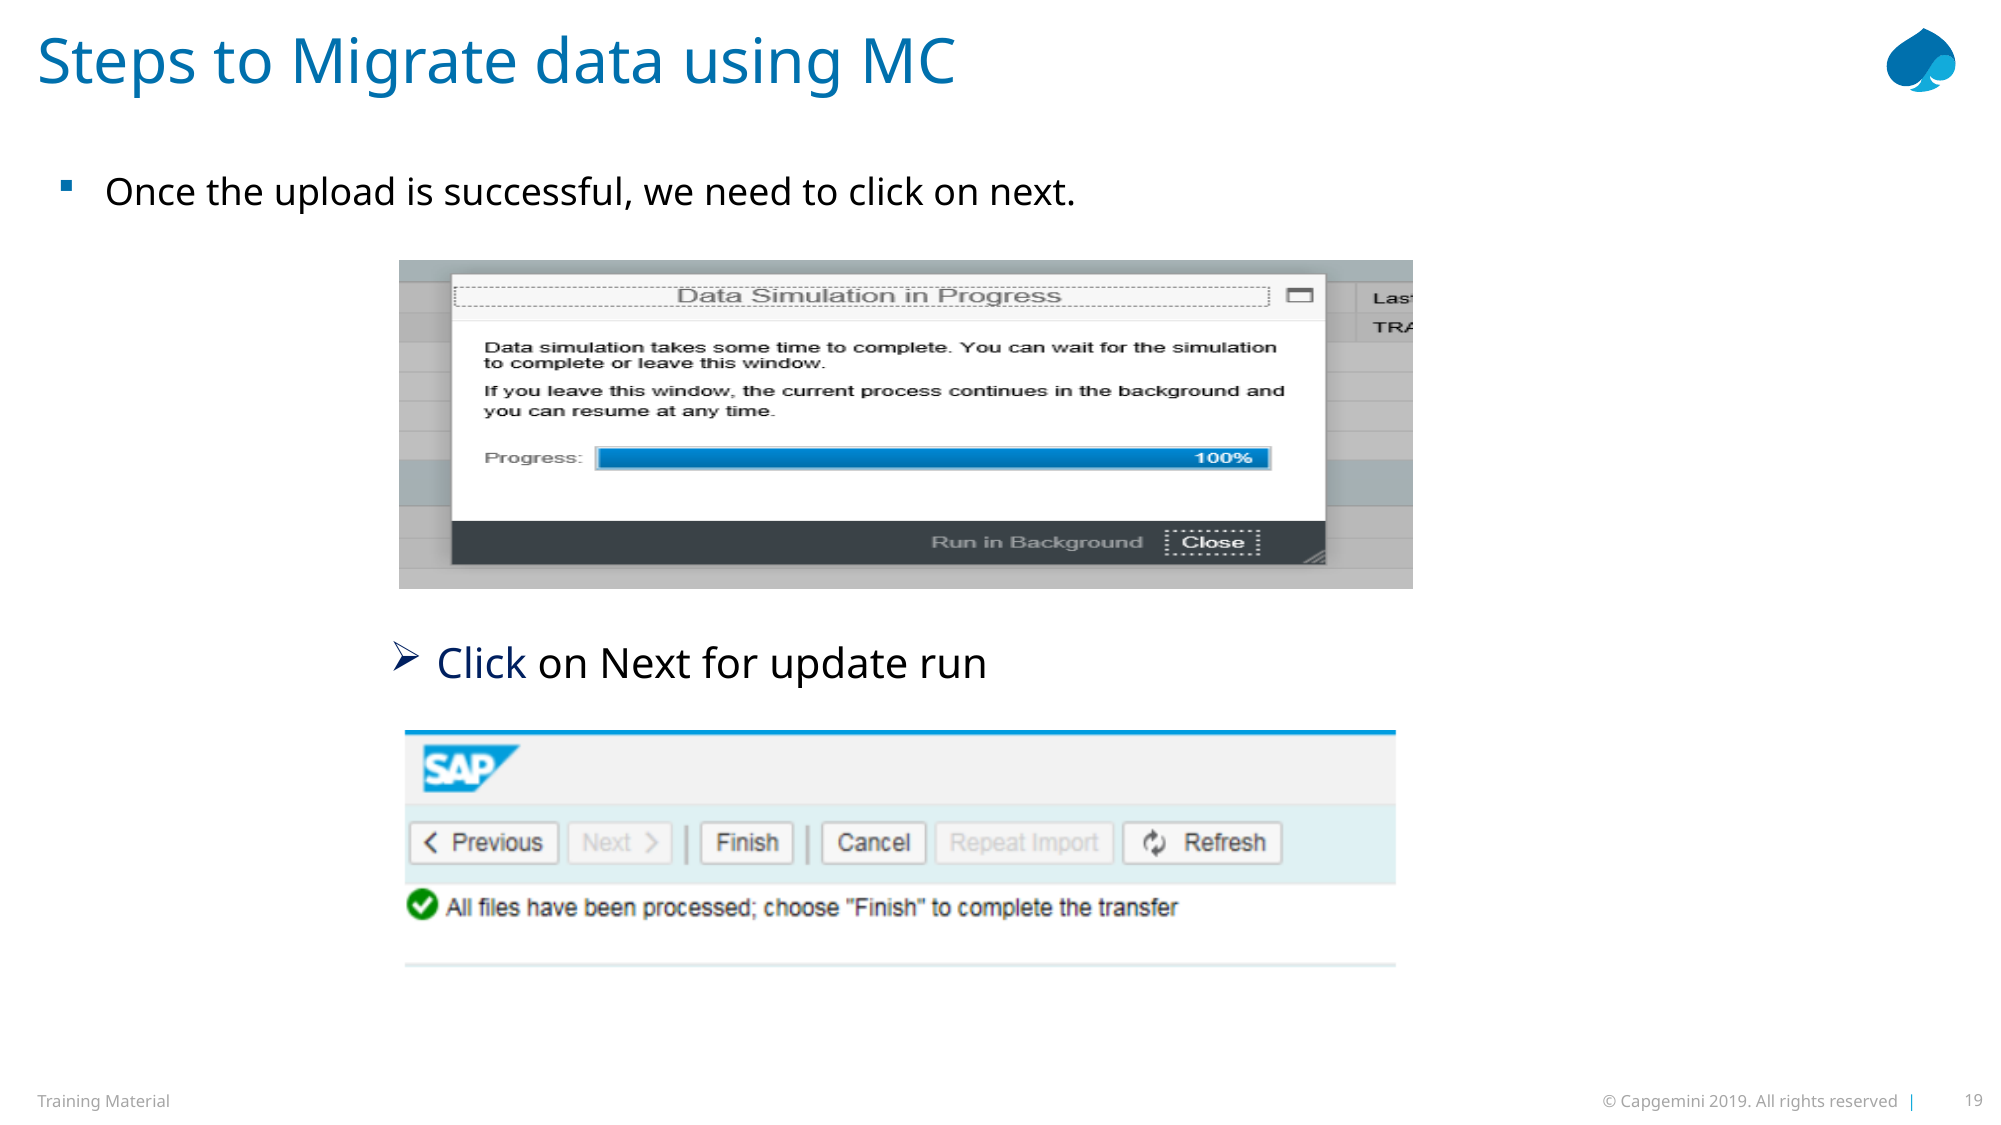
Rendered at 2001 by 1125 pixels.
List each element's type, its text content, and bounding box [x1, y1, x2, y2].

title Steps to Migrate data using MC [37, 0, 1863, 119]
picture [399, 730, 1404, 969]
text_box Click on Next for update run [375, 629, 1325, 695]
picture [399, 260, 1413, 589]
text_box Once the upload is successful, we need to click on next. [43, 160, 1686, 221]
